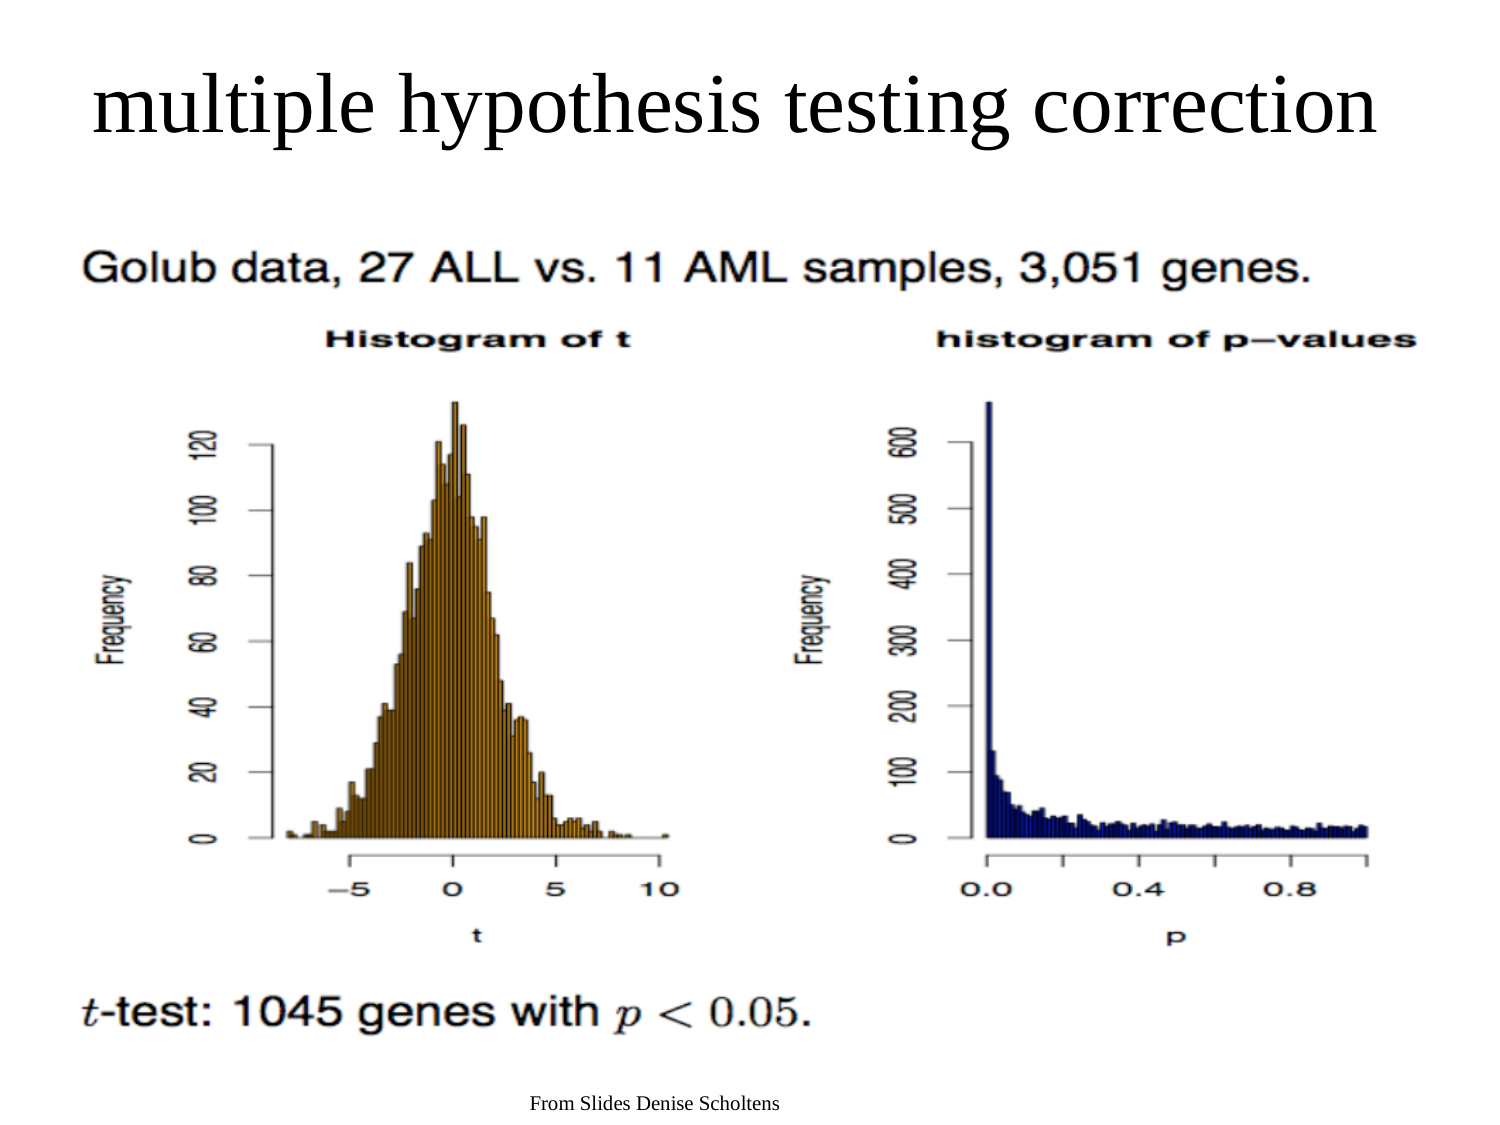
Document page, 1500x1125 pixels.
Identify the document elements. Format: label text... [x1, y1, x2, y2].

picture [61, 233, 1451, 1051]
title multiple hypothesis testing correction [61, 34, 1412, 162]
text_box From Slides Denise Scholtens [514, 1082, 886, 1123]
